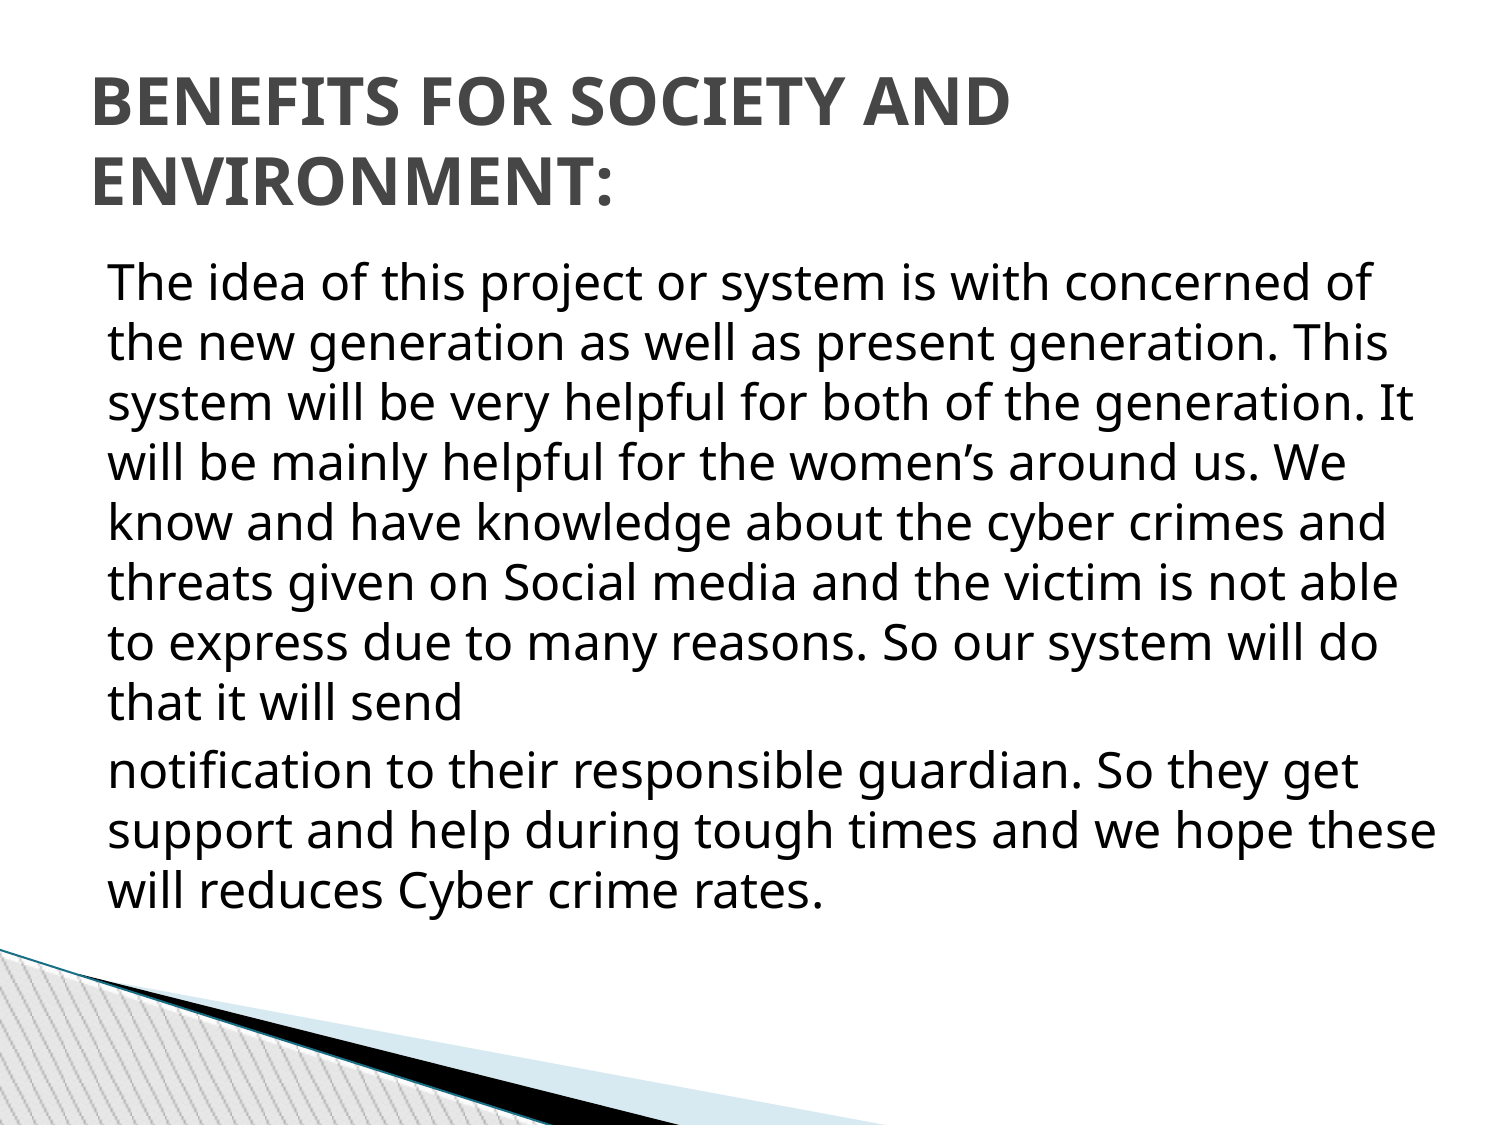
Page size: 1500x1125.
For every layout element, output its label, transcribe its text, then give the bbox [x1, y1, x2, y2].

text_box BENEFITS FOR SOCIETY AND ENVIRONMENT: [75, 45, 1425, 233]
text_box The idea of this project or system is with concerned of the new generation as well as present generation. This system will be very helpful for both of the generation. It will be mainly helpful for the women’s around us. We know and have knowledge about the cyber crimes and threats given on Social media and the victim is not able to express due to many reasons. So our system will do that it will send notification to their responsible guardian. So they get support and help during tough times and we hope these will reduces Cyber crime rates. [74, 242, 1463, 1050]
